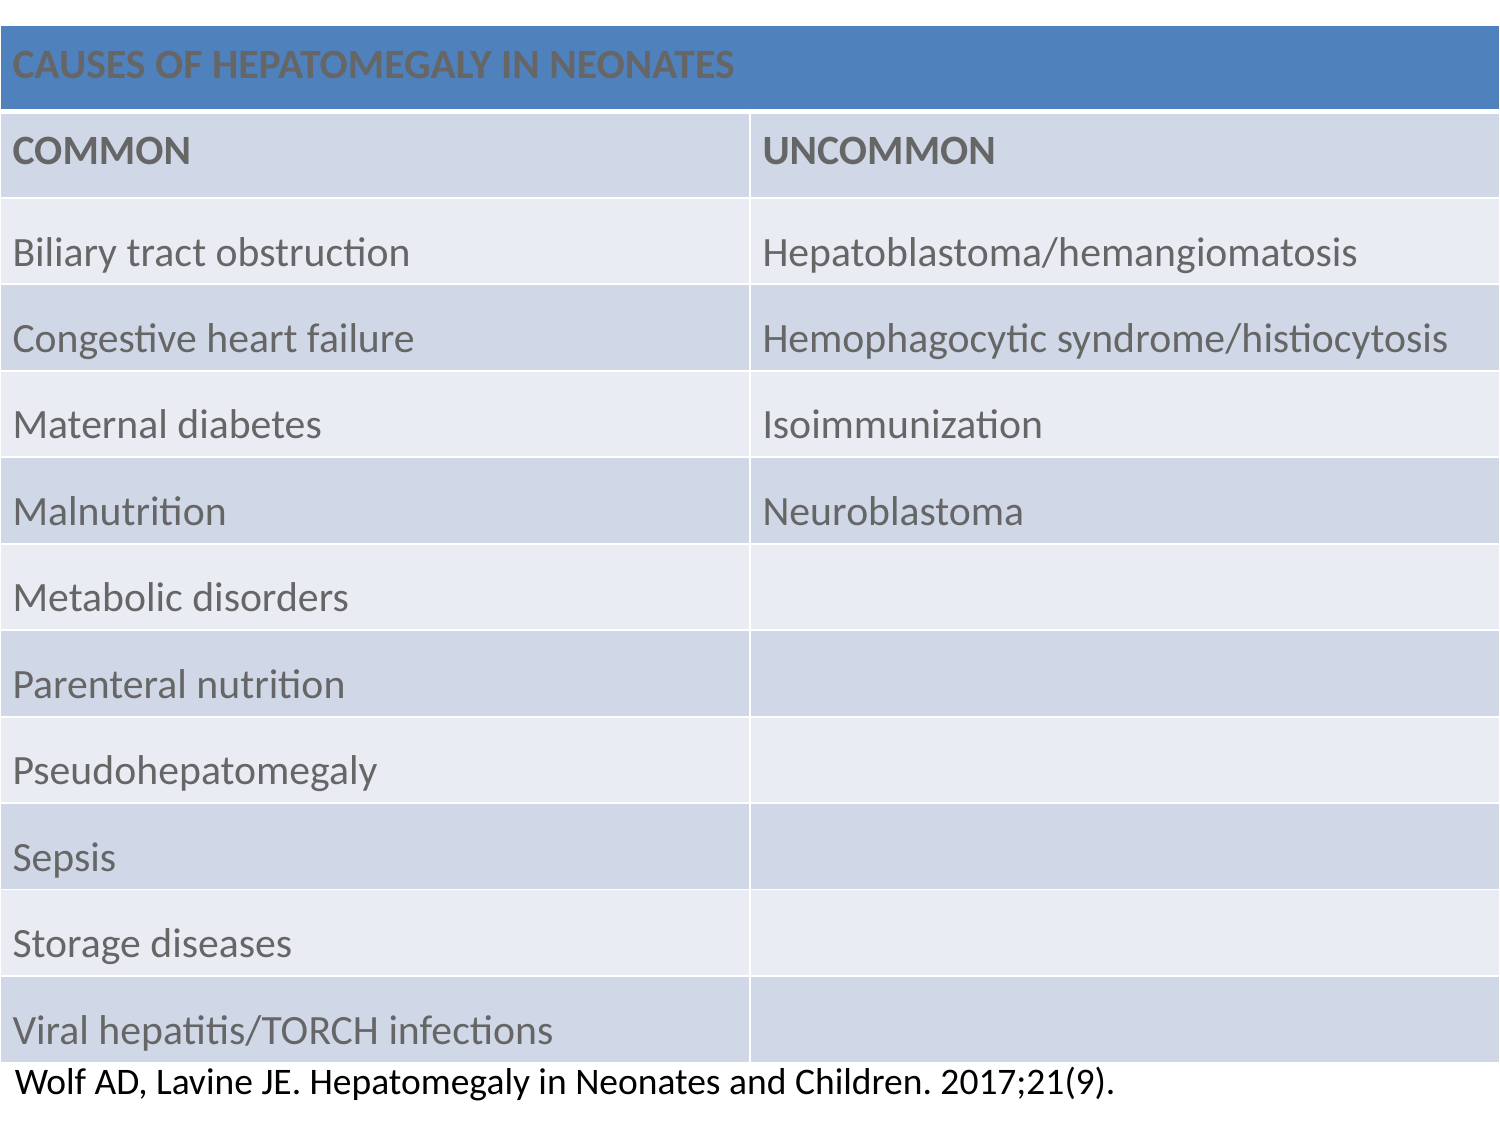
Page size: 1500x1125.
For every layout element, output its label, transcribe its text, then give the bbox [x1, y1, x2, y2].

table_cell Isoimmunization [751, 372, 1499, 456]
table_cell Sepsis [1, 804, 749, 889]
table_cell Neuroblastoma [751, 458, 1499, 543]
table_cell [751, 890, 1499, 975]
table_cell Viral hepatitis/TORCH infections [1, 977, 749, 1049]
table_cell Maternal diabetes [1, 372, 749, 456]
table_cell Pseudohepatomegaly [1, 718, 749, 802]
table_cell [751, 718, 1499, 802]
table_header CAUSES OF HEPATOMEGALY IN NEONATES [1, 26, 1499, 109]
table_cell [751, 977, 1499, 1049]
table_cell Storage diseases [1, 890, 749, 975]
table_cell Congestive heart failure [1, 285, 749, 370]
table_cell Hepatoblastoma/hemangiomatosis [751, 199, 1499, 283]
table_cell COMMON [1, 114, 749, 197]
table_cell Parenteral nutrition [1, 631, 749, 716]
text_box Wolf AD, Lavine JE. Hepatomegaly in Neonates and Children. 2017;21(9). [0, 1049, 1500, 1110]
table_cell Hemophagocytic syndrome/histiocytosis [751, 285, 1499, 370]
table_cell [751, 545, 1499, 629]
table_cell UNCOMMON [751, 114, 1499, 197]
table_cell Biliary tract obstruction [1, 199, 749, 283]
table_cell Metabolic disorders [1, 545, 749, 629]
table_cell [751, 631, 1499, 716]
table_cell [751, 804, 1499, 889]
table_cell Malnutrition [1, 458, 749, 543]
